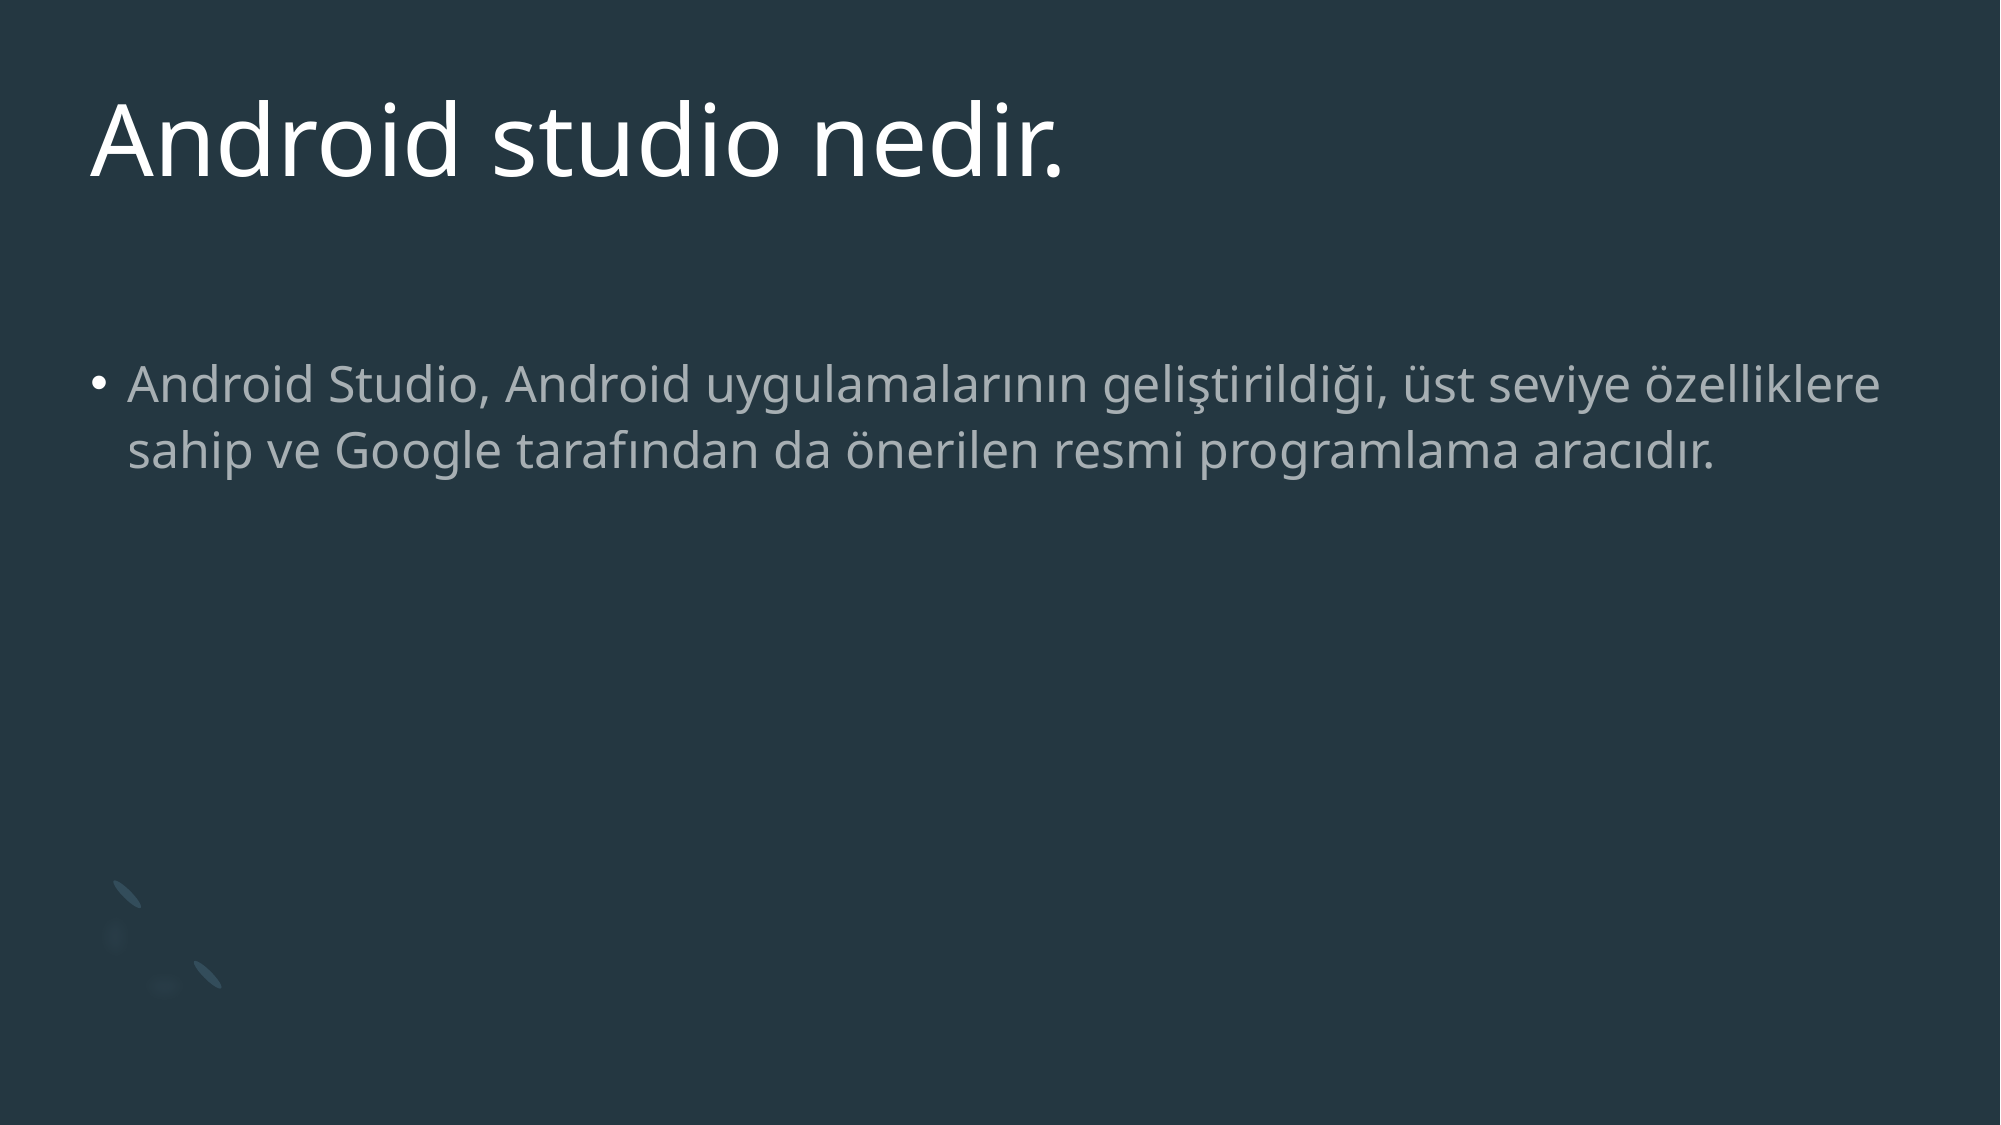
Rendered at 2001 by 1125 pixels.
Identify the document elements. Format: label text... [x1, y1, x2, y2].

title Android studio nedir. [90, 90, 1910, 309]
list Android Studio, Android uygulamalarının geliştirildiği, üst seviye özelliklere sahip ve Google tarafından da önerilen resmi programlama aracıdır. [90, 346, 1910, 1000]
